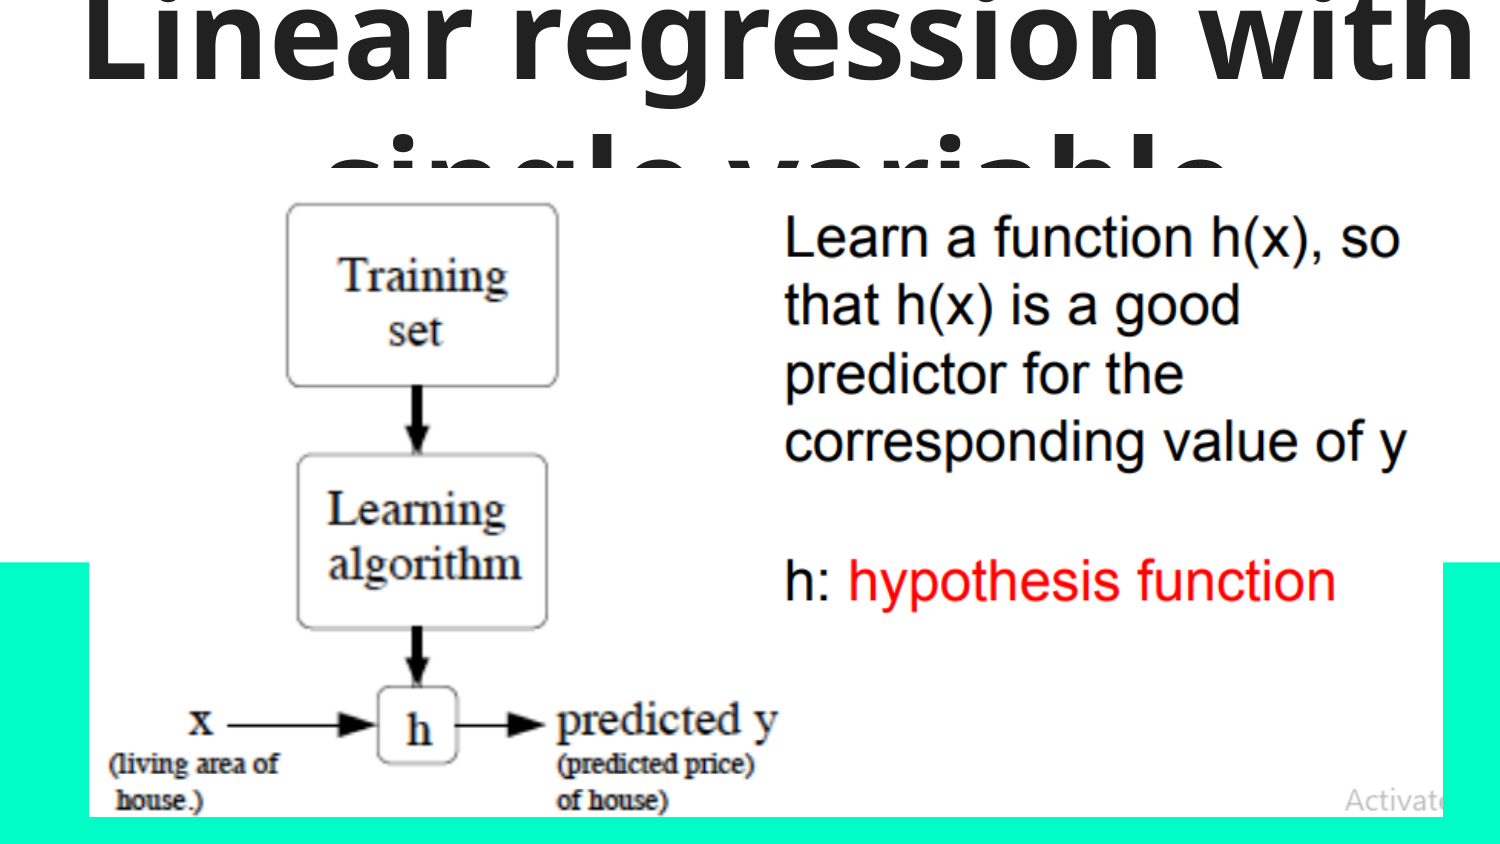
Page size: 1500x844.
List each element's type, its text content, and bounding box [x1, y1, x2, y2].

picture [88, 167, 1443, 817]
title Linear regression with single variable [0, 64, 1500, 146]
